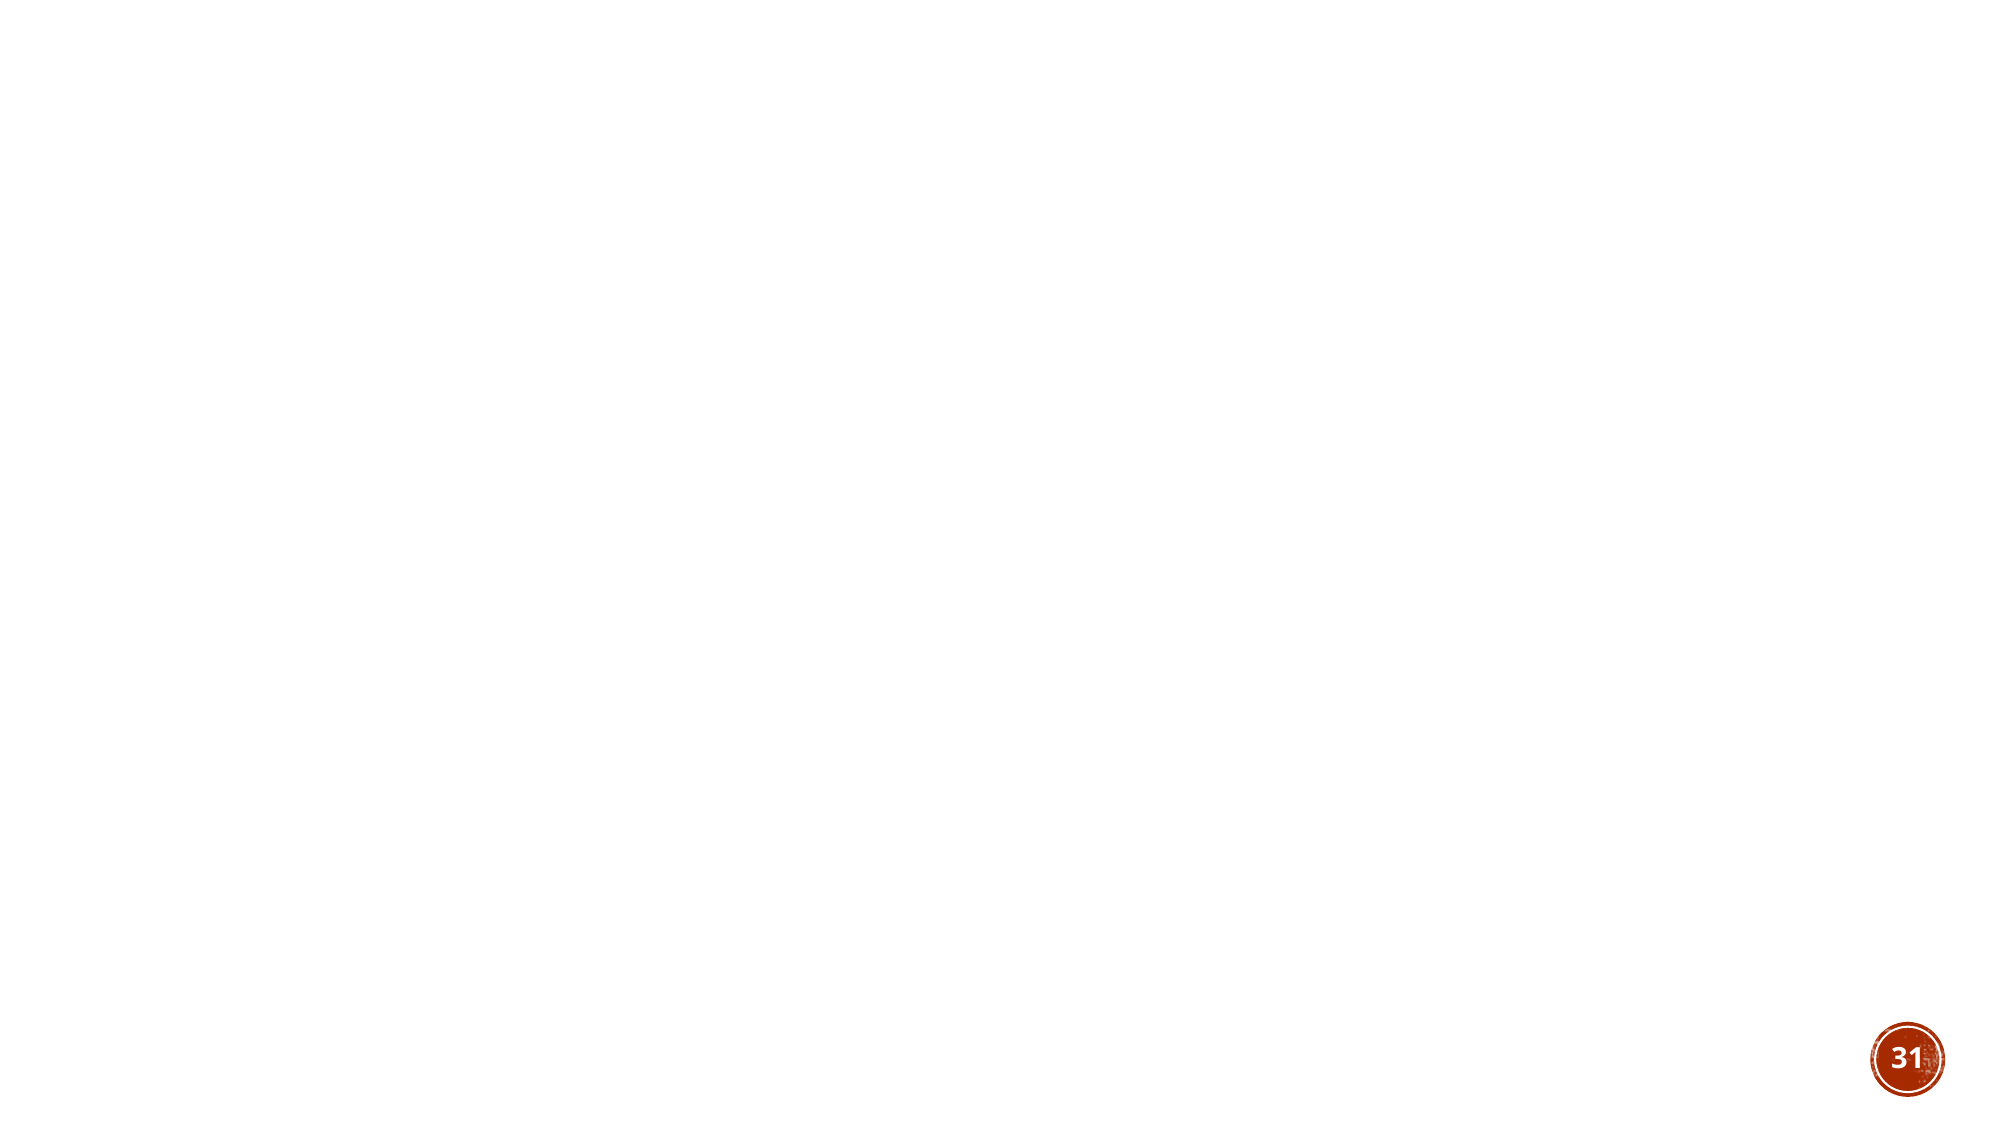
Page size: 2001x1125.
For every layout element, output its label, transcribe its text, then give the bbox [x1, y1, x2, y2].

slide_number 31 [1855, 1028, 1961, 1089]
